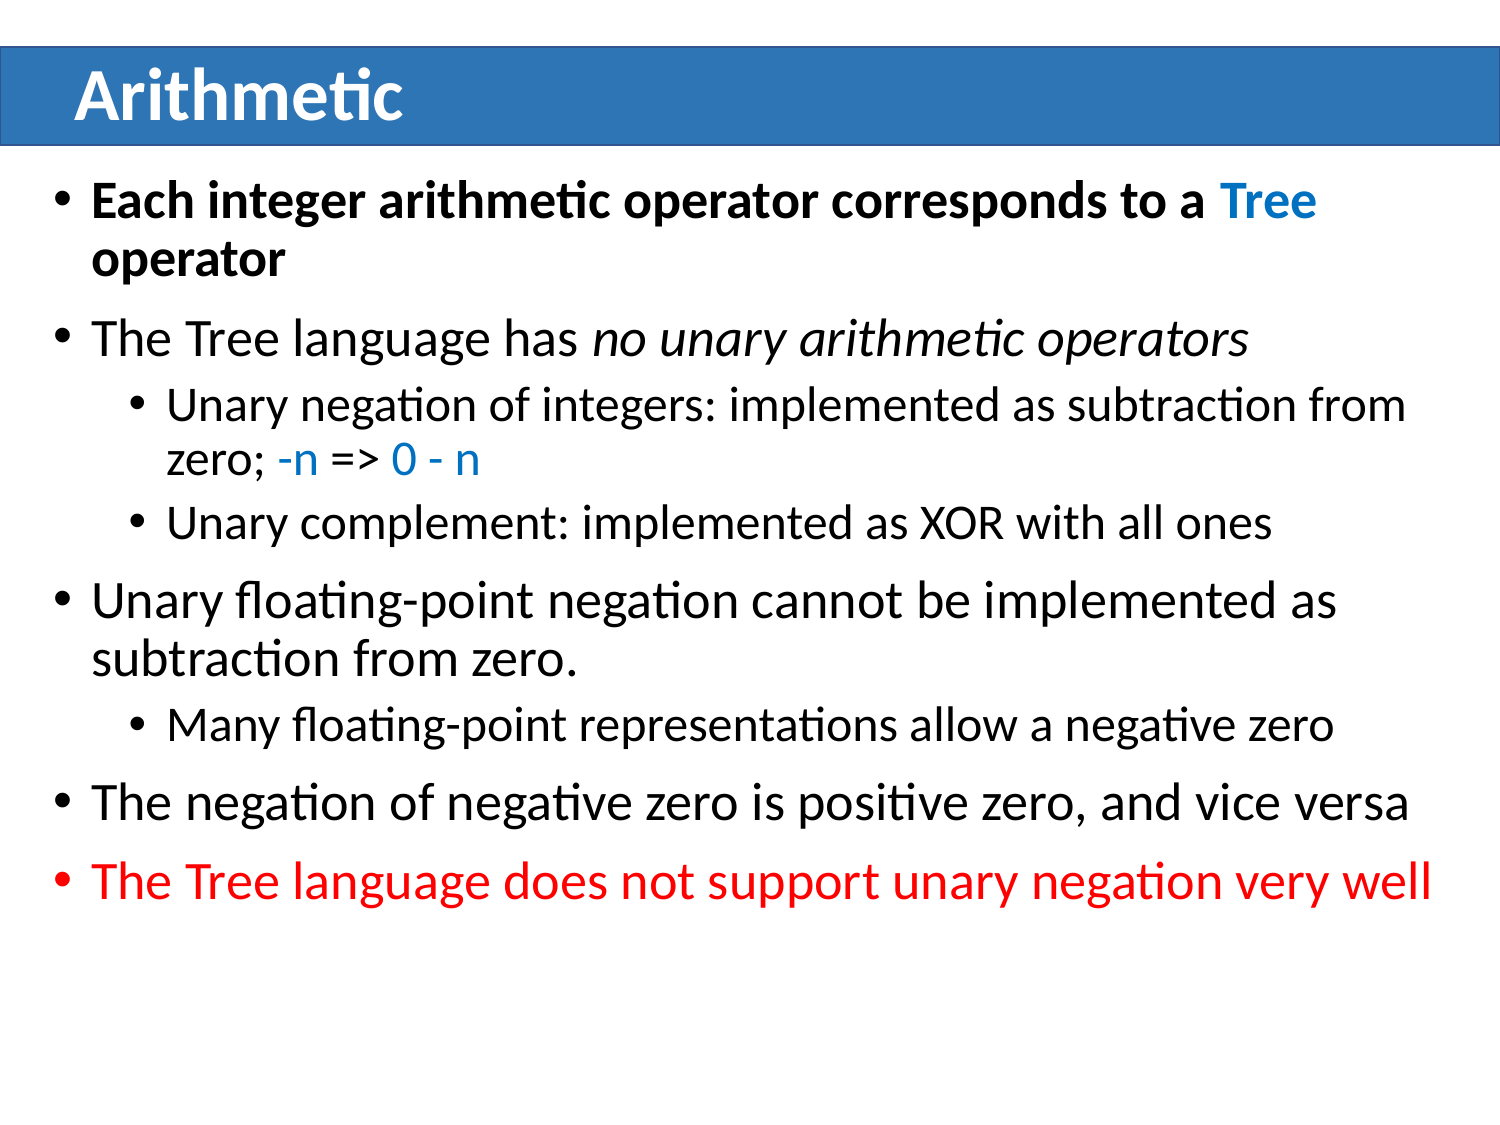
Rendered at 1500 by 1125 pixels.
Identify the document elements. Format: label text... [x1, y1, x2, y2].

title Arithmetic [59, 47, 1446, 146]
list Each integer arithmetic operator corresponds to a Tree operator The Tree language has no unary arithmetic operators Unary negation of integers: implemented as subtraction from zero; -n => 0 - n Unary complement: implemented as XOR with all ones Unary floating-point negation cannot be implemented as subtraction from zero. Many floating-point representations allow a negative zero The negation of negative zero is positive zero, and vice versa The Tree language does not support unary negation very well [38, 163, 1471, 1100]
